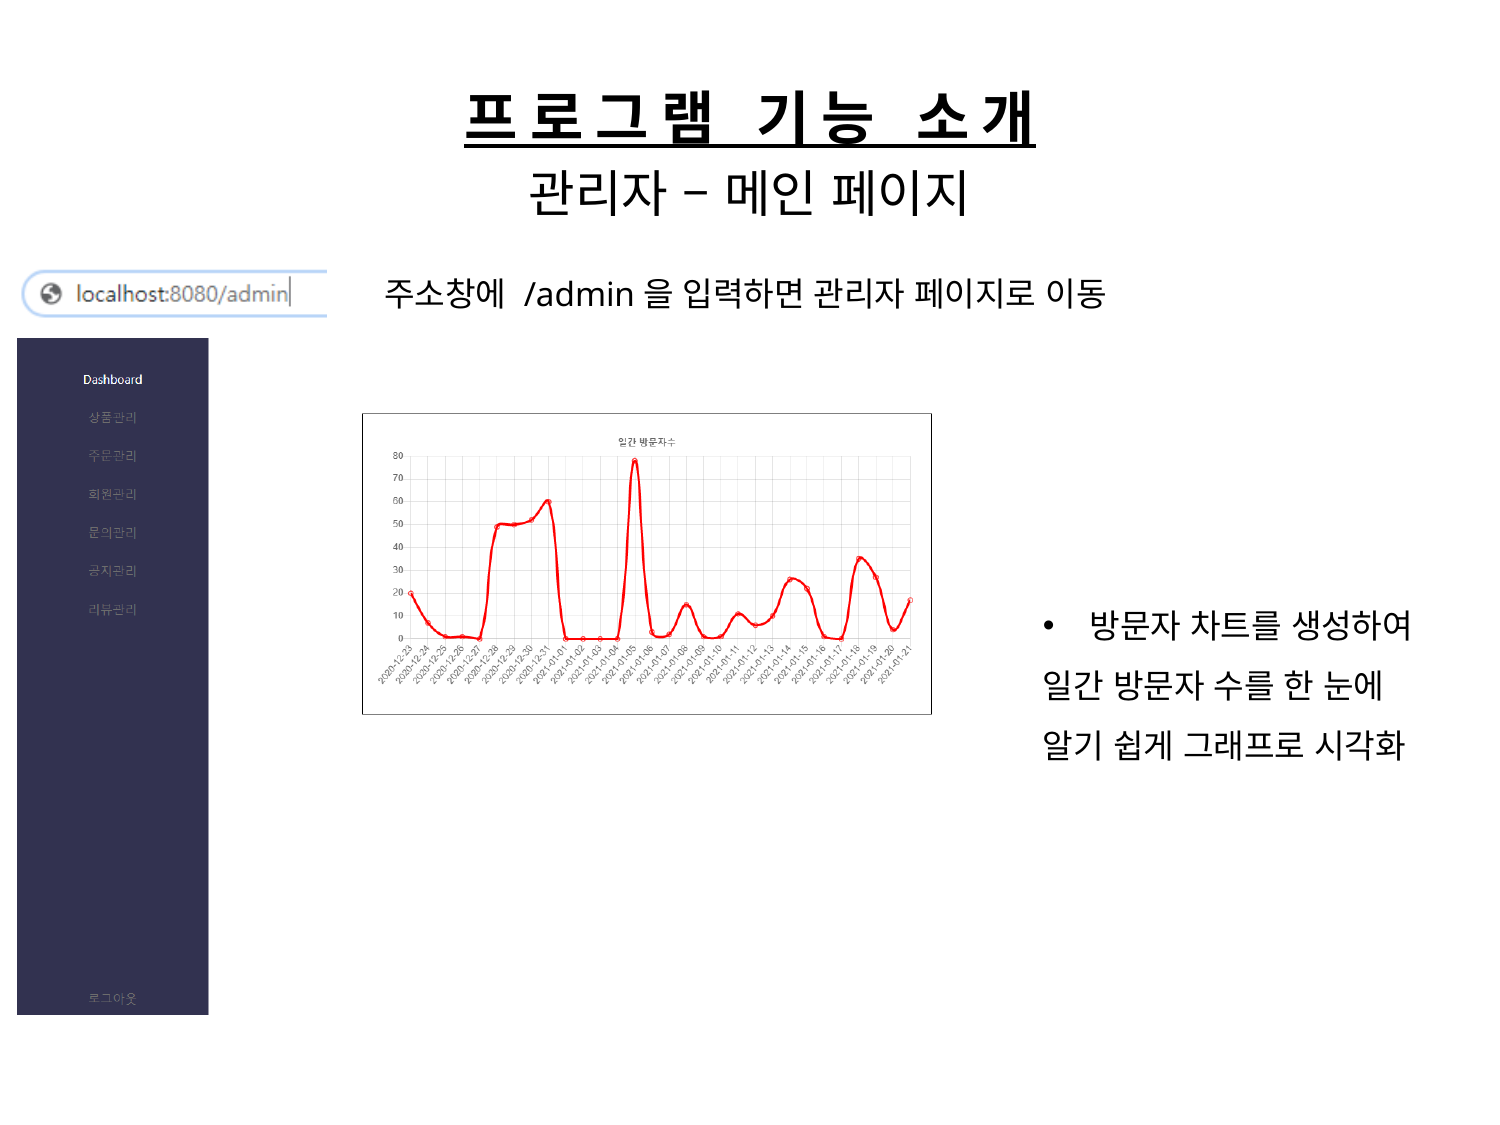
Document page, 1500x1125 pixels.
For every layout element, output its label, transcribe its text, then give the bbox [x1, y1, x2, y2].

list 프로그램 기능 소개 관리자 – 메인 페이지 [0, 0, 1500, 232]
text_box 주소창에 /admin을 입력하면 관리자 페이지로 이동 [369, 265, 1123, 321]
picture [17, 337, 949, 1015]
picture [17, 266, 328, 321]
text_box 방문자 차트를 생성하여 일간 방문자 수를 한 눈에 알기 쉽게 그래프로 시각화 [1028, 577, 1429, 772]
